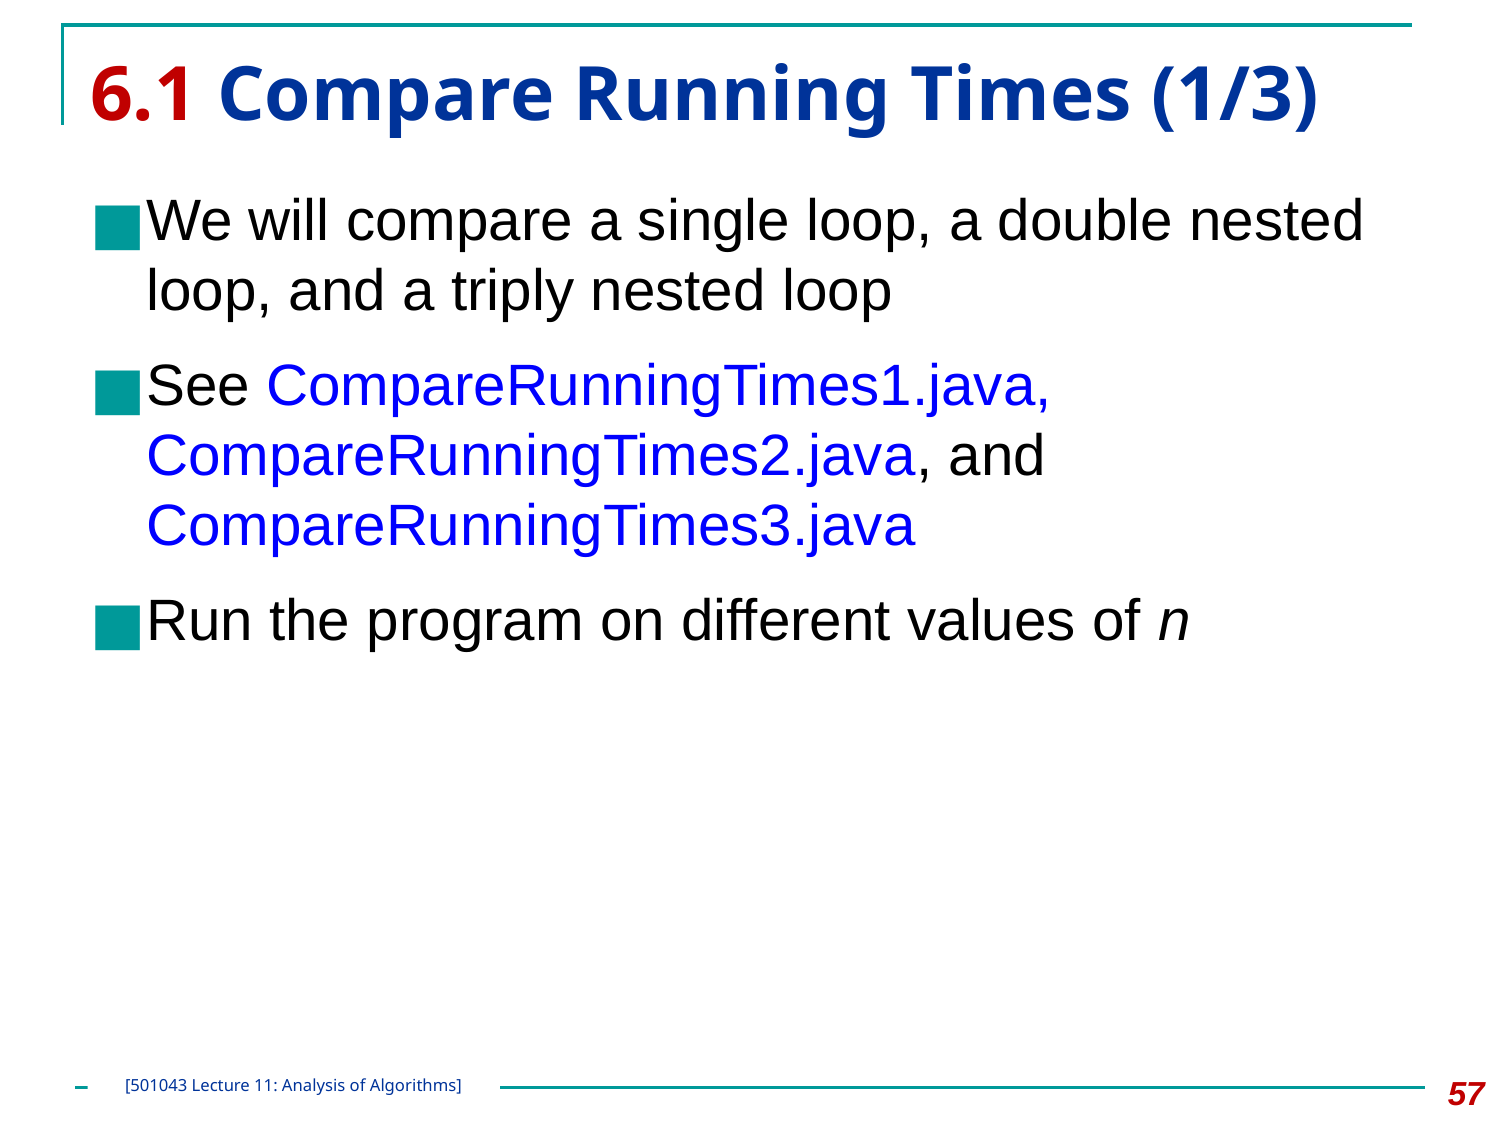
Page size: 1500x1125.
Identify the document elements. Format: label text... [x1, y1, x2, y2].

text_box We will compare a single loop, a double nested loop, and a triply nested loop See CompareRunningTimes1.java, CompareRunningTimes2.java, and CompareRunningTimes3.java Run the program on different values of n [74, 174, 1425, 1050]
slide_number ‹#› [1400, 1065, 1500, 1125]
title 6.1 Compare Running Times (1/3) [75, 37, 1475, 175]
text_box [501043 Lecture 11: Analysis of Algorithms] [87, 1074, 500, 1100]
